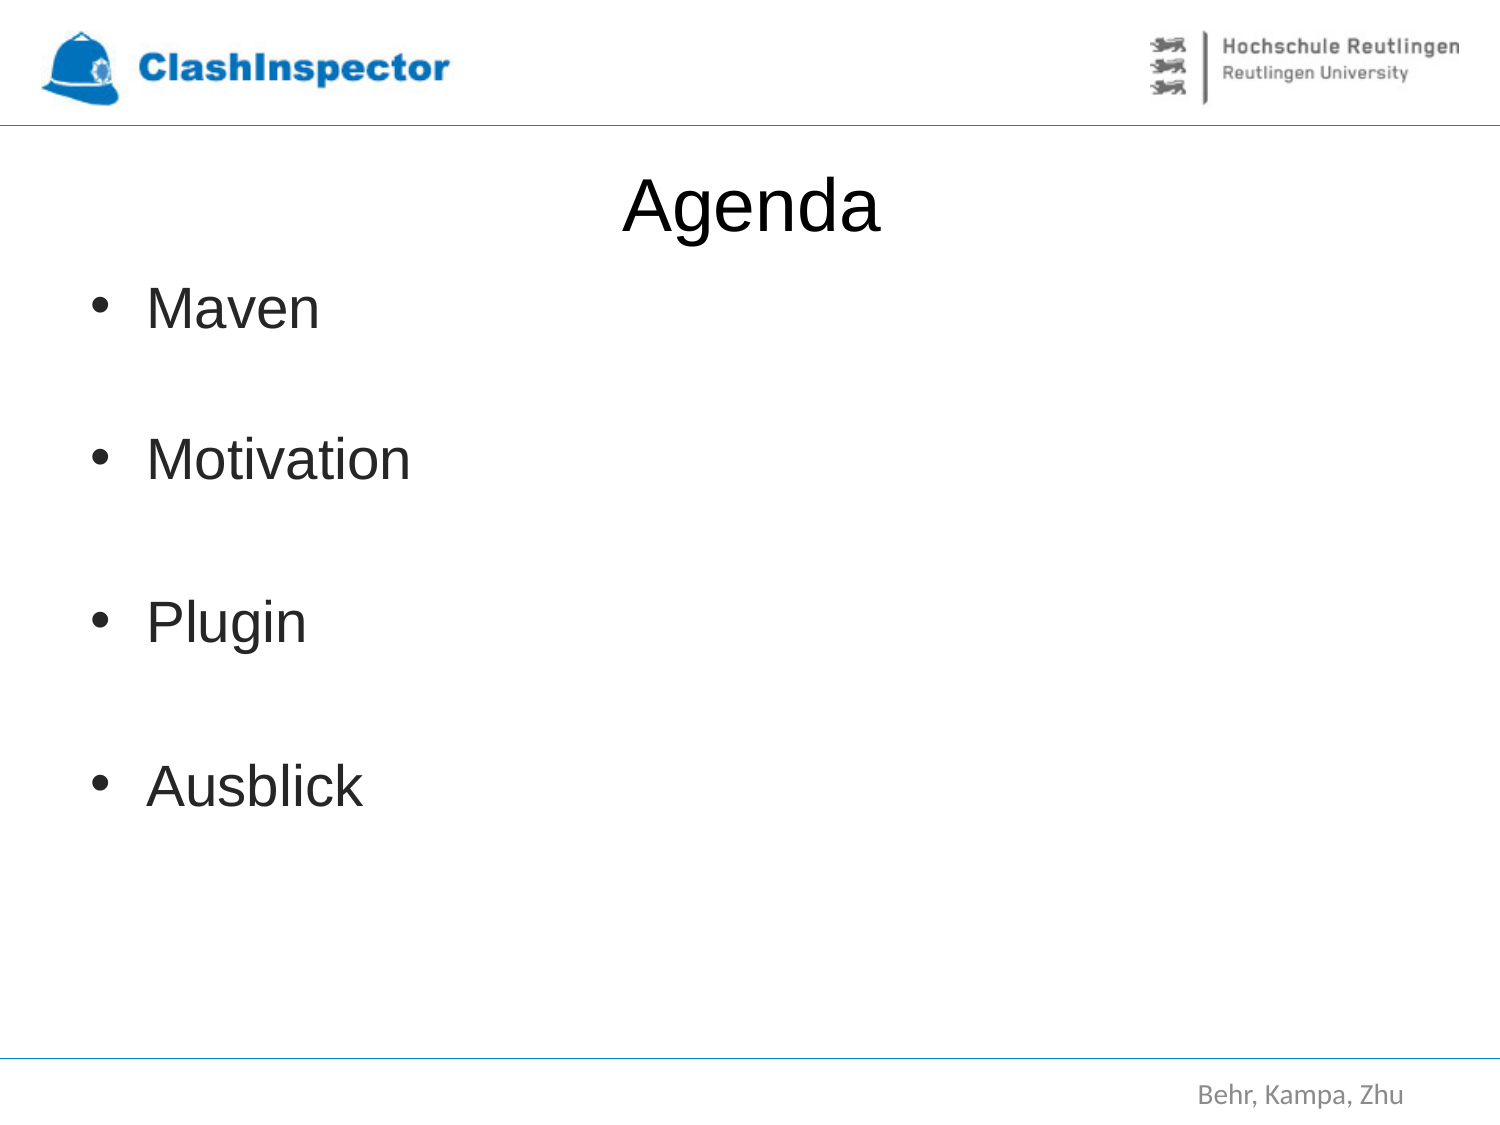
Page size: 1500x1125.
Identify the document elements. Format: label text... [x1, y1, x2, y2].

picture [41, 30, 511, 109]
footer Behr, Kampa, Zhu [950, 1063, 1426, 1123]
picture [1150, 30, 1459, 109]
list Maven Motivation Plugin Ausblick [75, 262, 1425, 1005]
title Agenda [76, 149, 1427, 230]
